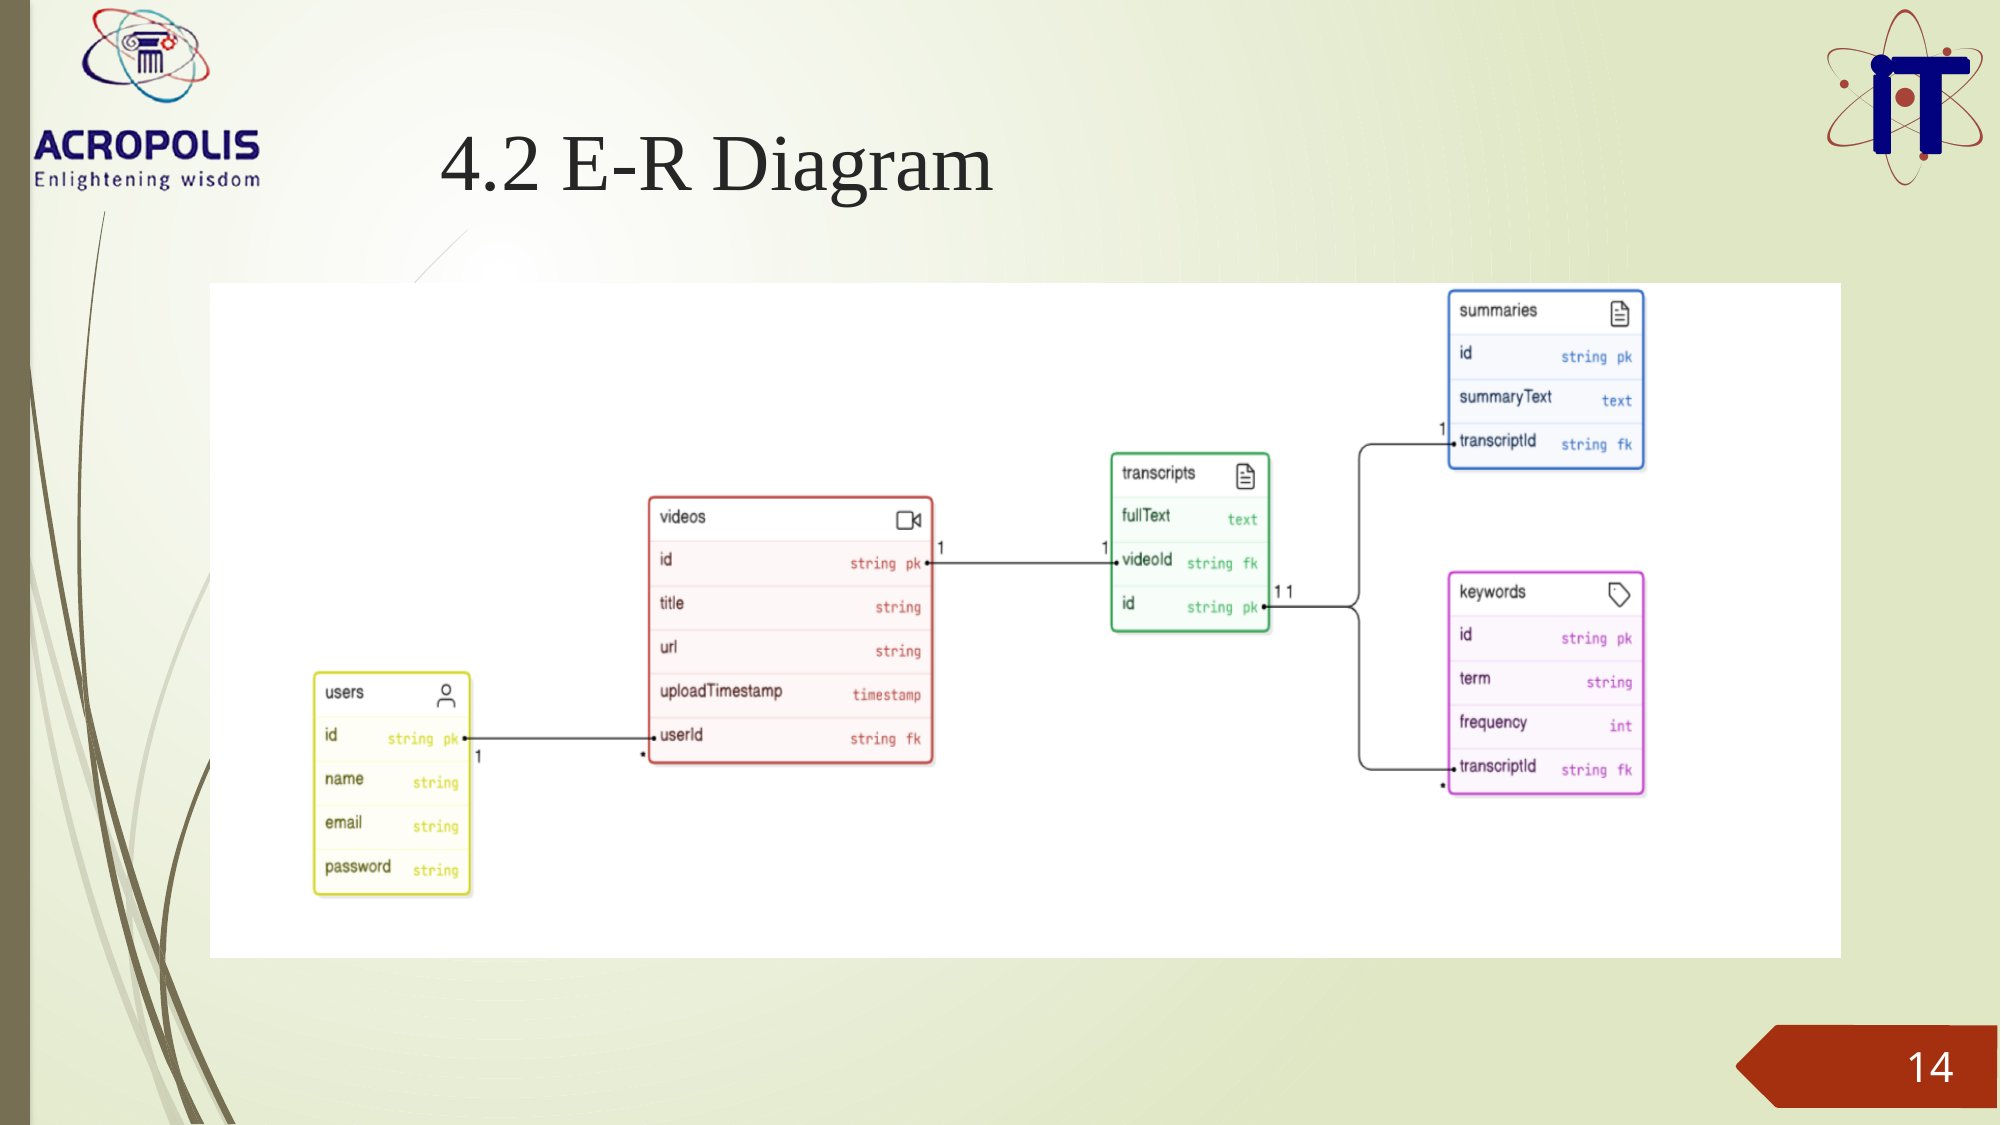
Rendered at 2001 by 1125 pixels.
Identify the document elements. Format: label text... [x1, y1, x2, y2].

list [210, 282, 1842, 958]
title 4.2 E-R Diagram [425, 102, 1888, 313]
picture [1821, 0, 1989, 232]
slide_number 14 [1840, 1039, 1969, 1100]
picture [25, 0, 265, 204]
